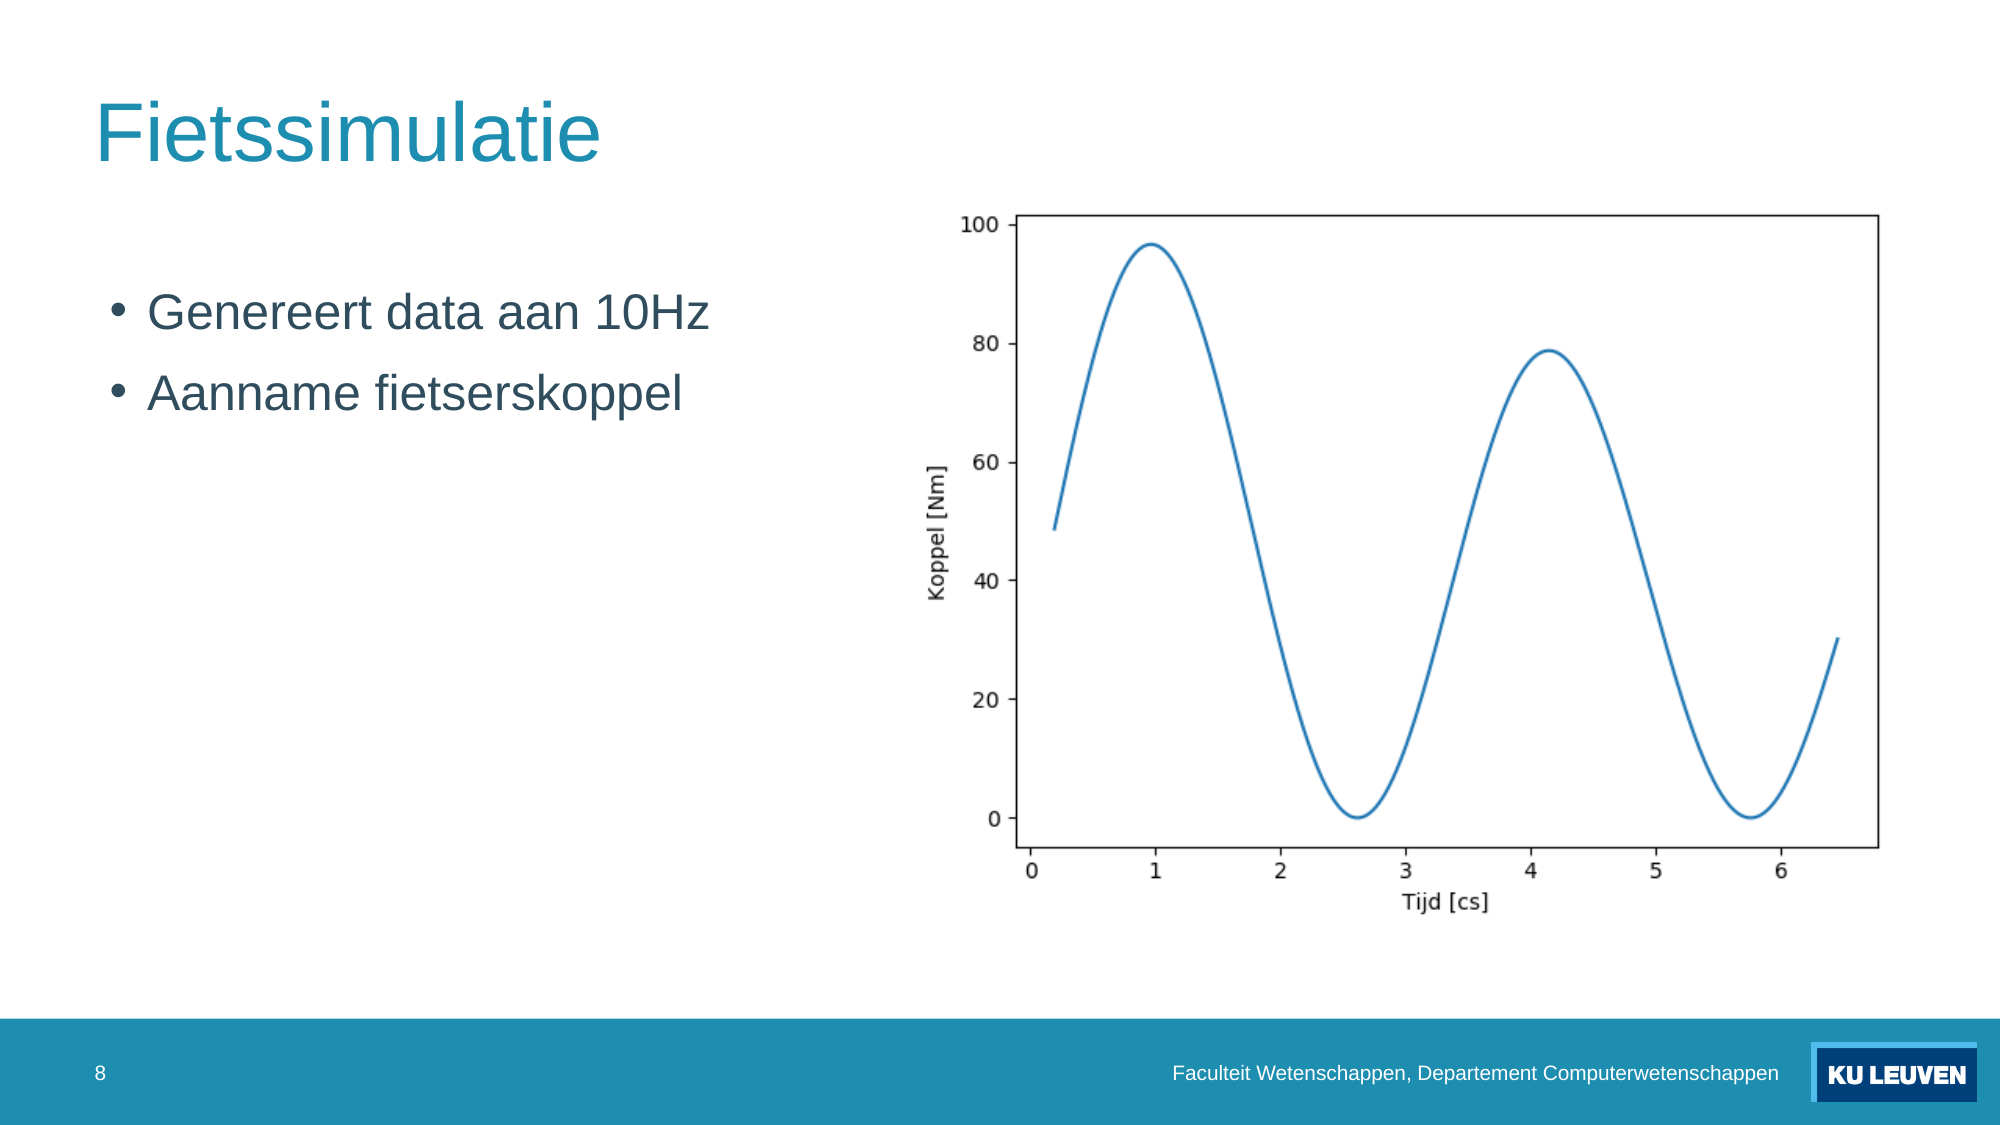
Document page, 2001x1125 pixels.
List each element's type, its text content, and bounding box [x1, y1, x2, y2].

picture [1811, 1042, 1977, 1102]
picture [905, 187, 1906, 938]
footer Faculteit Wetenschappen, Departement Computerwetenschappen [989, 1018, 1809, 1125]
list Genereert data aan 10Hz Aanname fietserskoppel [94, 271, 1906, 1004]
title Fietssimulatie [94, 33, 1906, 223]
slide_number 8 [94, 1018, 201, 1125]
